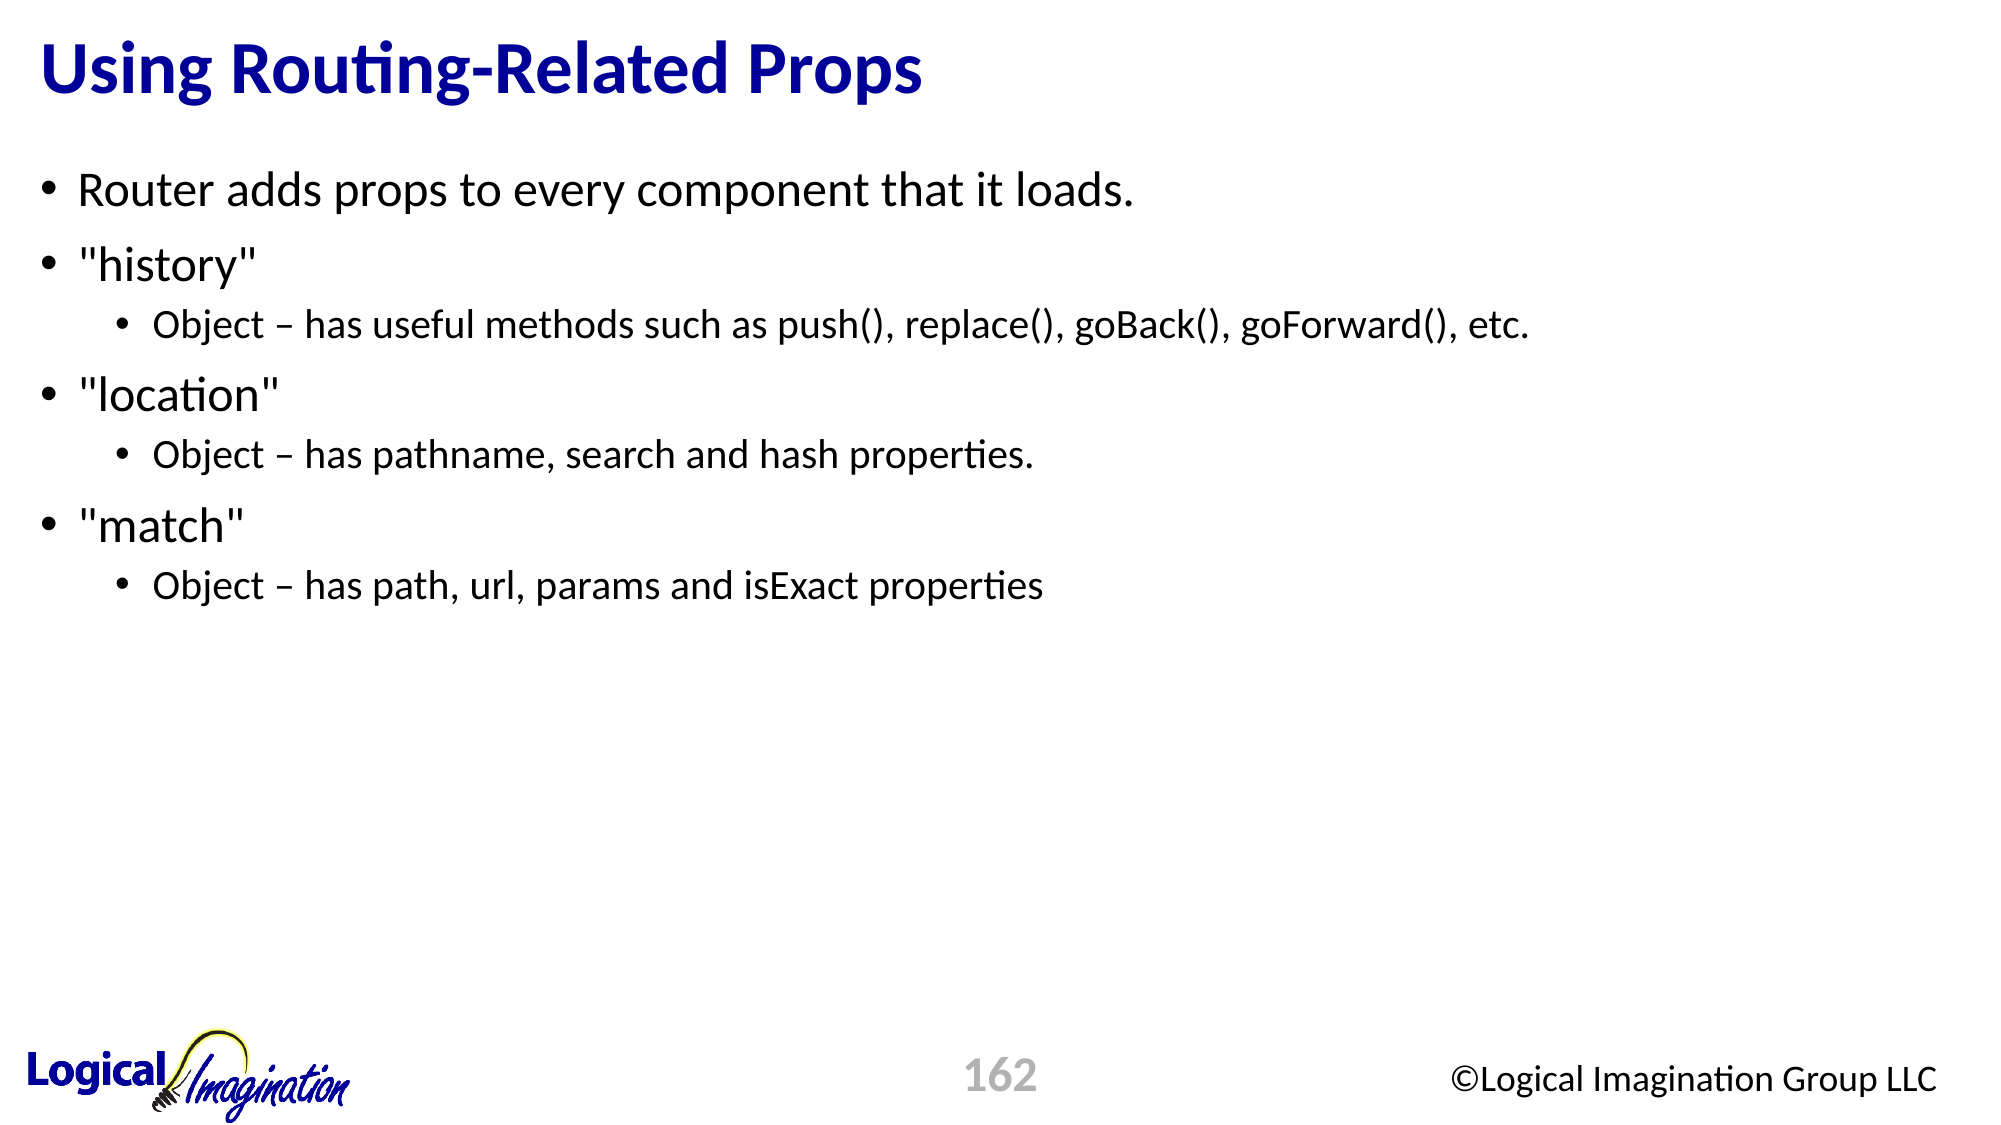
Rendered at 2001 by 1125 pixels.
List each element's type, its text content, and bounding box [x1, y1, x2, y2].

title Using Routing-Related Props [25, 21, 1957, 130]
picture [25, 1025, 350, 1125]
slide_number 162 [902, 1035, 1098, 1108]
list Router adds props to every component that it loads. "history" Object – has useful methods such as push(), replace(), goBack(), goForward(), etc. "location" Object – has pathname, search and hash properties. "match" Object – has path, url, params and isExact properties [24, 155, 1957, 1000]
